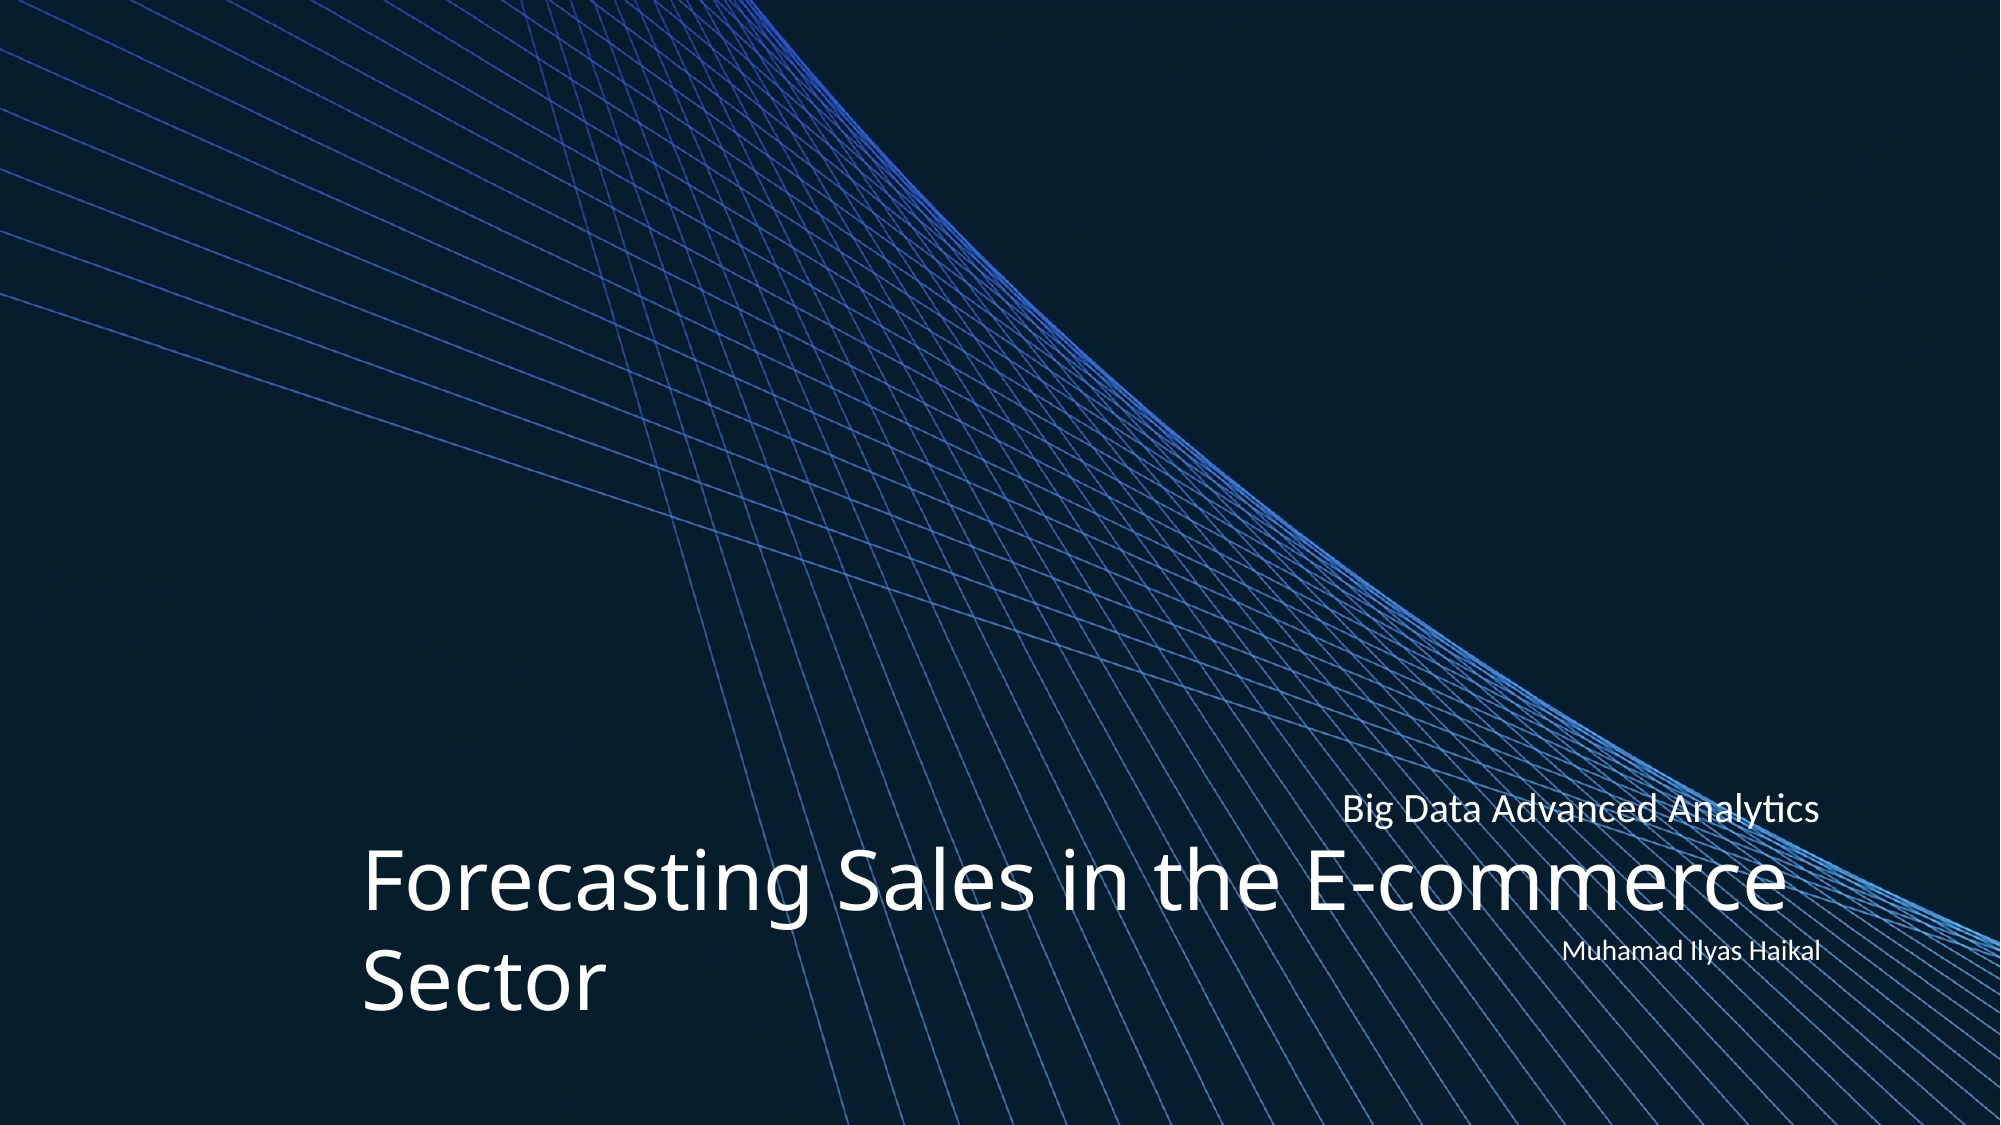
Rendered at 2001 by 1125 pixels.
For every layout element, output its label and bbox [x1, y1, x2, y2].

list [0, 0, 2000, 1125]
